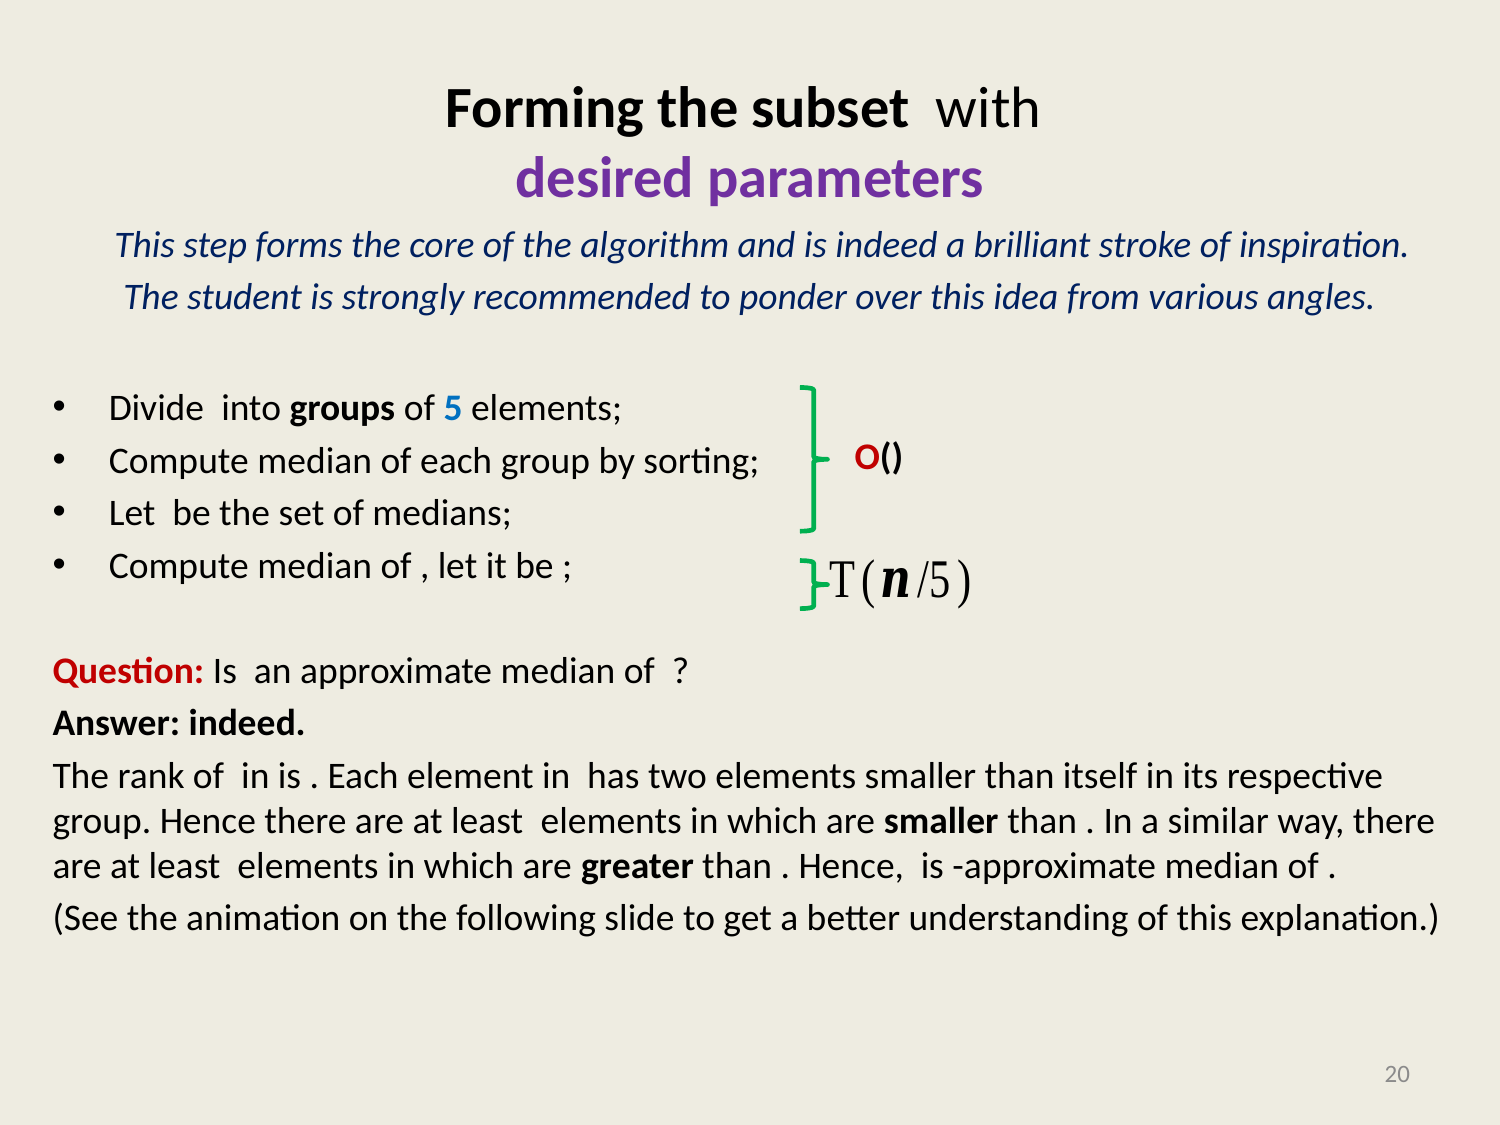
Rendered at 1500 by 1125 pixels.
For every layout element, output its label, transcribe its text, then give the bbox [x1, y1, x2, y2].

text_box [799, 549, 973, 611]
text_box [799, 387, 932, 532]
slide_number 20 [1074, 1042, 1425, 1103]
